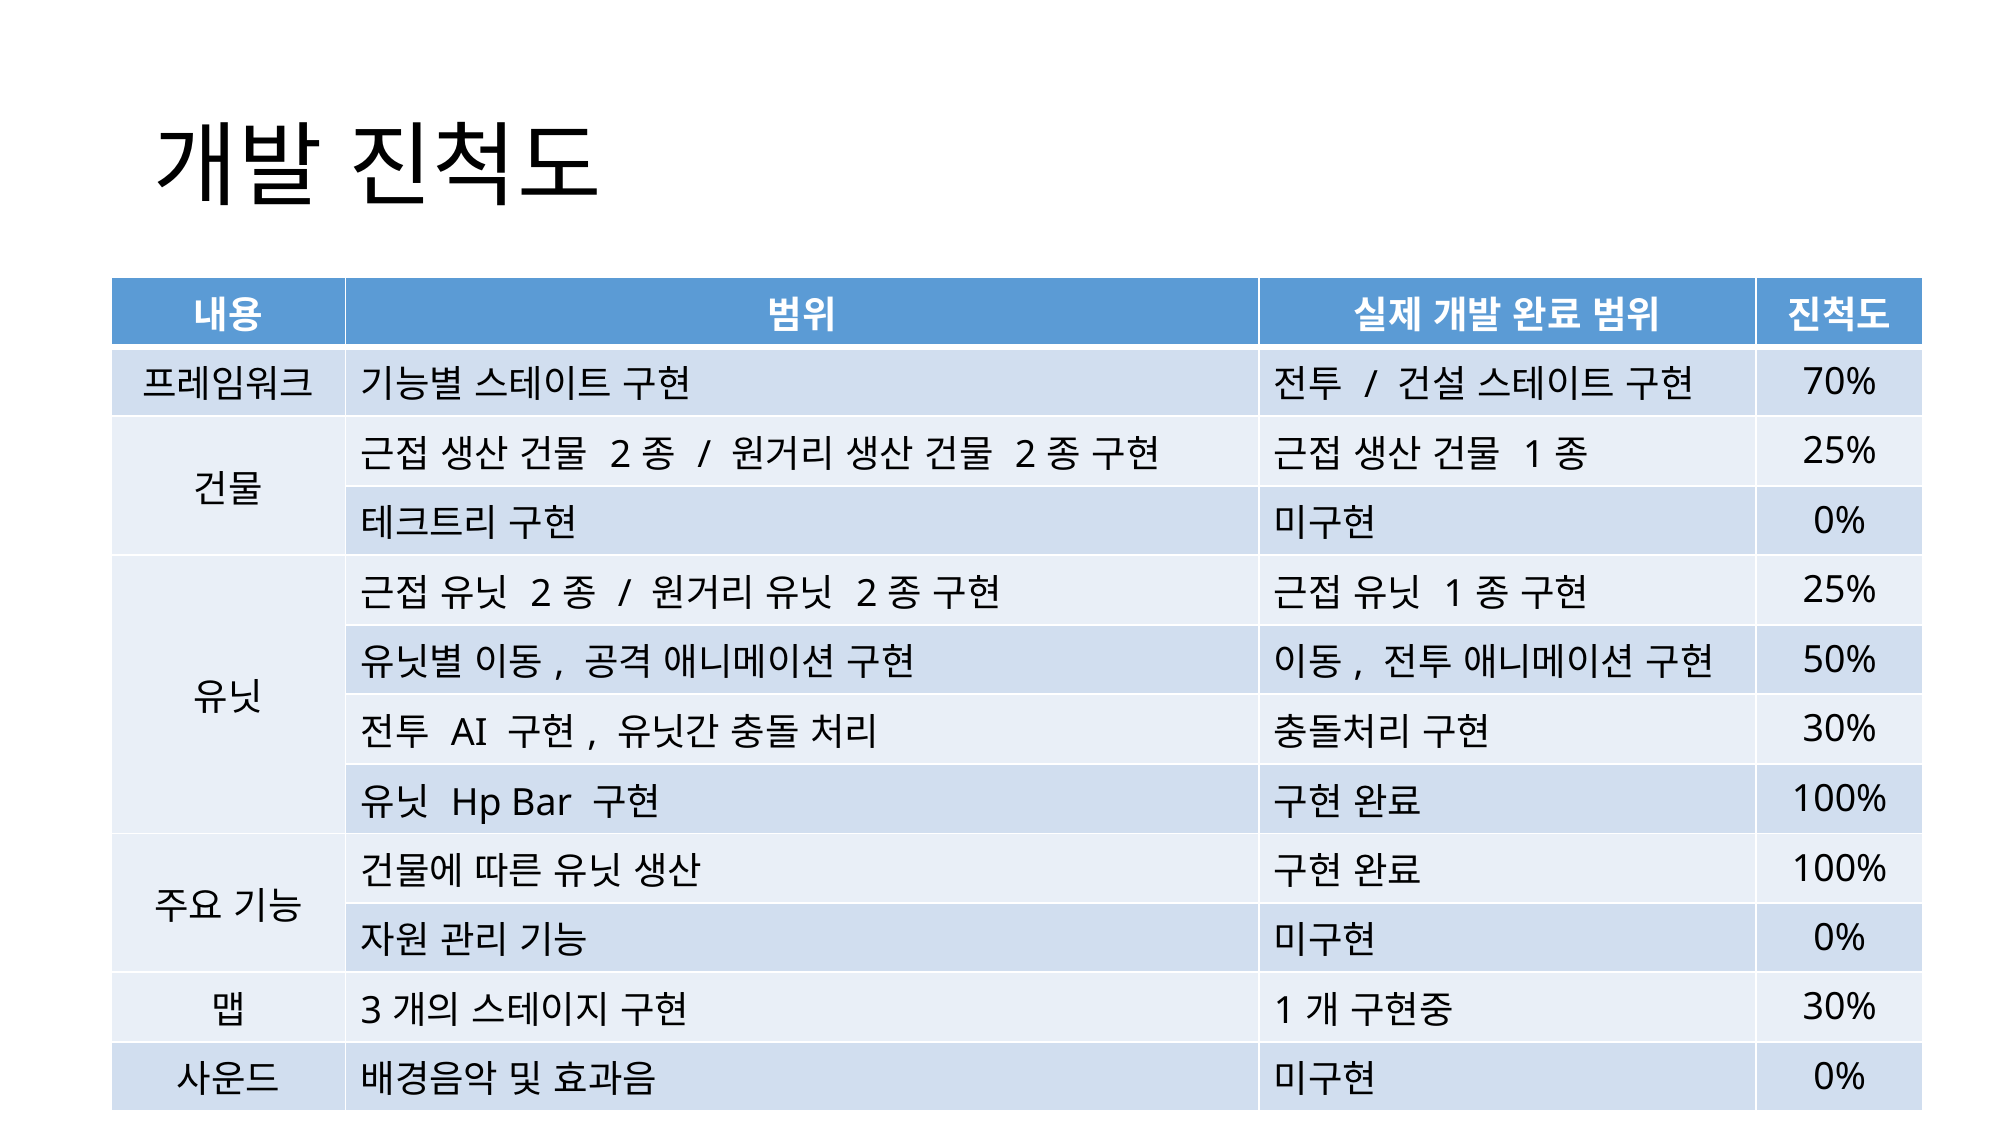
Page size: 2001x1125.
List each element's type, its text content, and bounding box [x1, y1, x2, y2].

table_cell 테크트리 구현 [346, 487, 1258, 554]
table_cell 구현 완료 [1260, 765, 1755, 833]
table_cell 근접 유닛 2종 / 원거리 유닛 2종 구현 [346, 556, 1258, 624]
table_cell 건물 [112, 417, 345, 554]
table_cell 70% [1757, 350, 1922, 415]
table_cell 미구현 [1260, 904, 1755, 971]
table_cell 1개 구현중 [1260, 973, 1755, 1041]
table_cell 25% [1757, 417, 1922, 485]
table_cell 배경음악 및 효과음 [346, 1043, 1258, 1110]
table_cell 미구현 [1260, 487, 1755, 554]
table_cell 0% [1757, 904, 1922, 971]
table_cell 전투 / 건설 스테이트 구현 [1260, 350, 1755, 415]
table_header 범위 [346, 278, 1258, 344]
table_cell 유닛 Hp Bar 구현 [346, 765, 1258, 833]
table_cell 유닛별 이동, 공격 애니메이션 구현 [346, 626, 1258, 693]
table_cell 3개의 스테이지 구현 [346, 973, 1258, 1041]
table_cell 100% [1757, 834, 1922, 902]
table_cell 근접 유닛 1종 구현 [1260, 556, 1755, 624]
table_cell 주요 기능 [112, 834, 345, 971]
table_cell 맵 [112, 973, 345, 1041]
table_cell 전투 AI 구현, 유닛간 충돌 처리 [346, 695, 1258, 763]
table_cell 0% [1757, 487, 1922, 554]
table_cell 50% [1757, 626, 1922, 693]
table_cell 근접 생산 건물 2종 / 원거리 생산 건물 2종 구현 [346, 417, 1258, 485]
table_cell 기능별 스테이트 구현 [346, 350, 1258, 415]
table_cell 사운드 [112, 1043, 345, 1110]
table_cell 0% [1757, 1043, 1922, 1110]
table_cell 자원 관리 기능 [346, 904, 1258, 971]
table_cell 유닛 [112, 556, 345, 833]
table_cell 프레임워크 [112, 350, 345, 415]
table_cell 미구현 [1260, 1043, 1755, 1110]
table_cell 25% [1757, 556, 1922, 624]
table_cell 100% [1757, 765, 1922, 833]
table_cell 충돌처리 구현 [1260, 695, 1755, 763]
table_cell 구현 완료 [1260, 834, 1755, 902]
table_header 진척도 [1757, 278, 1922, 344]
table_header 내용 [112, 278, 345, 344]
table_cell 근접 생산 건물 1종 [1260, 417, 1755, 485]
table_cell 30% [1757, 973, 1922, 1041]
table_cell 이동, 전투 애니메이션 구현 [1260, 626, 1755, 693]
table_cell 건물에 따른 유닛 생산 [346, 834, 1258, 902]
table_header 실제 개발 완료 범위 [1260, 278, 1755, 344]
title 개발 진척도 [138, 60, 1864, 277]
table_cell 30% [1757, 695, 1922, 763]
